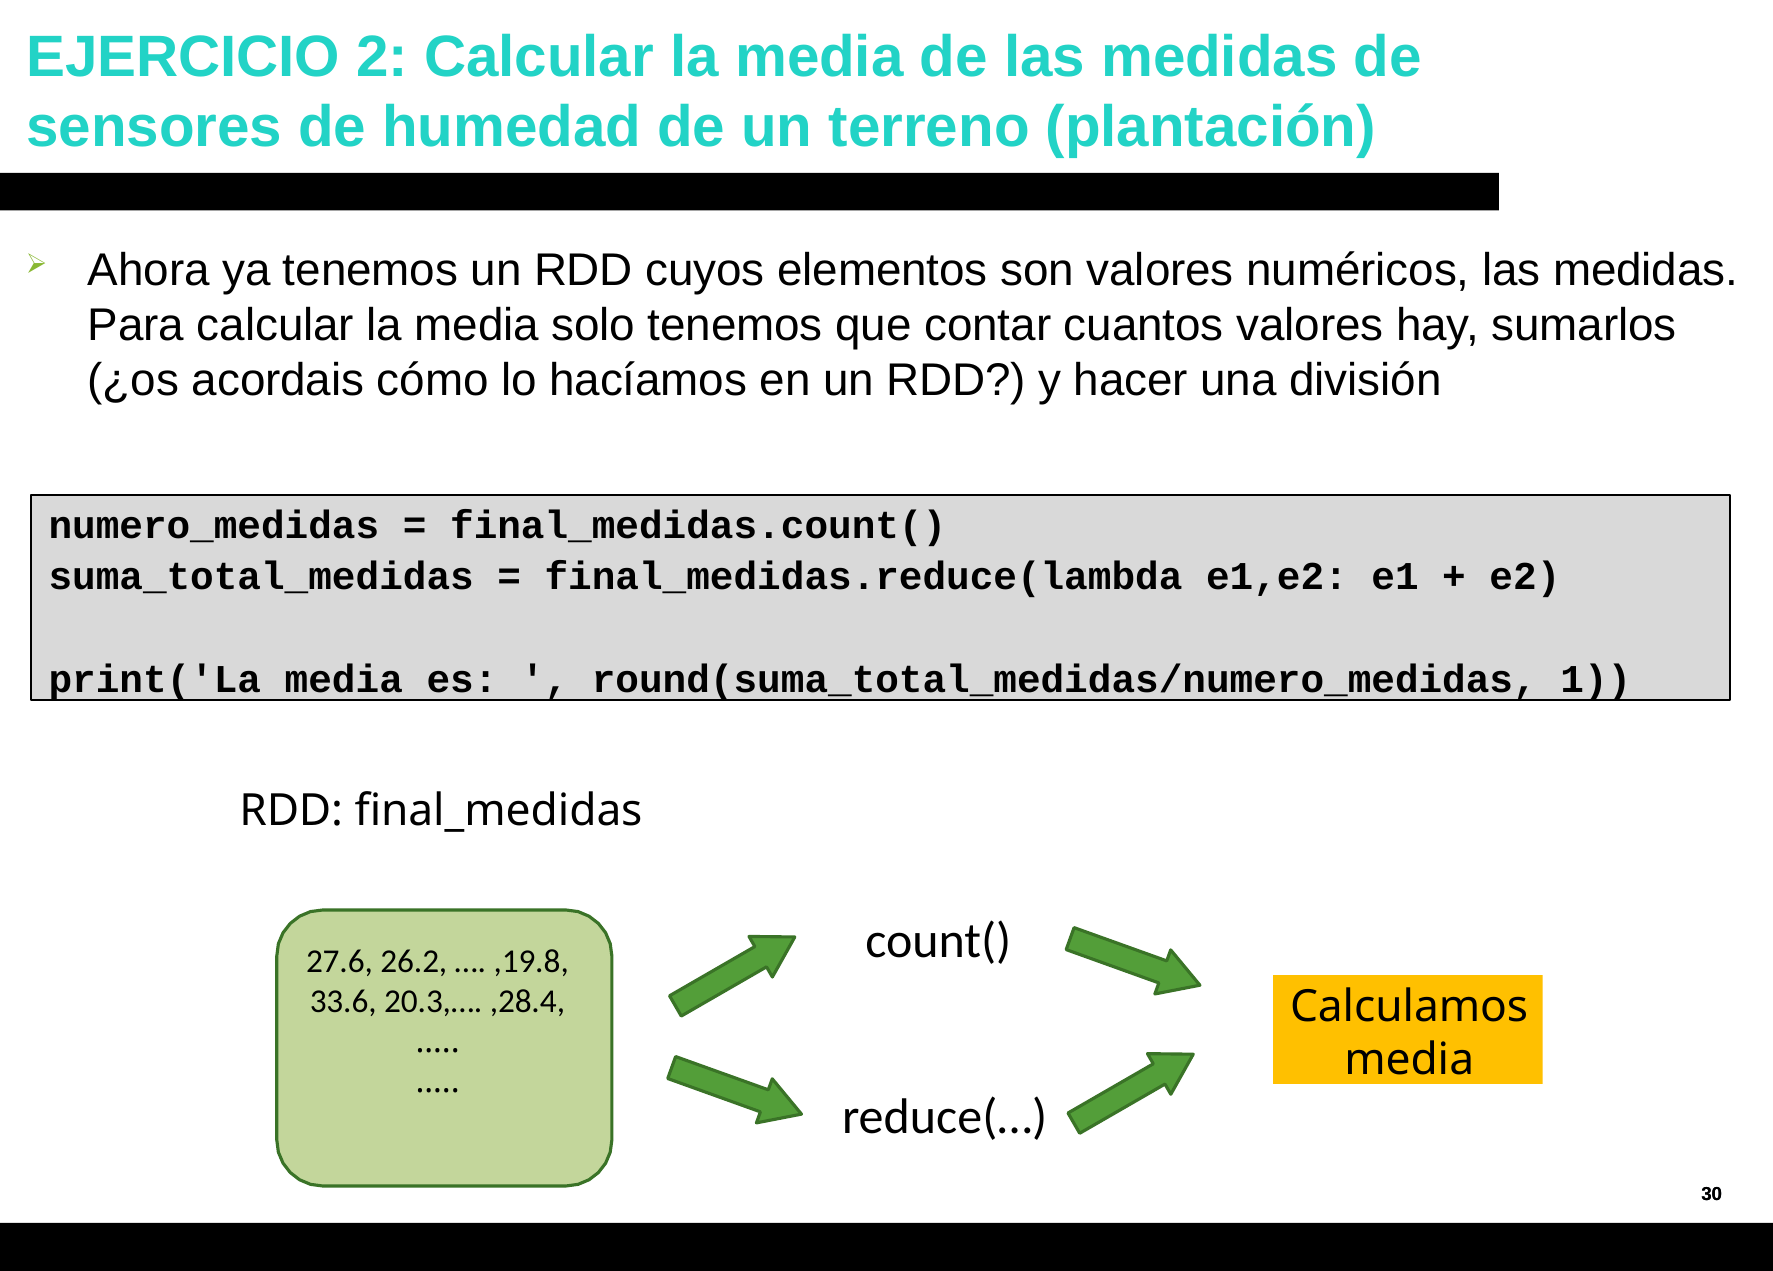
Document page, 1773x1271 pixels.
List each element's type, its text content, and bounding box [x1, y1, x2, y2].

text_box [1064, 1064, 1203, 1113]
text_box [667, 1067, 806, 1115]
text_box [1065, 938, 1205, 986]
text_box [229, 752, 653, 1187]
text_box [348, 0, 499, 98]
text_box reduce(…) [839, 1080, 1063, 1144]
text_box [0, 171, 1501, 212]
text_box numero_medidas = final_medidas.count() suma_total_medidas = final_medidas.reduce(lambda e1,e2: e1 + e2) print('La media es: ', round(suma_total_medidas/numero_medidas, 1)) [30, 494, 1731, 700]
text_box 30 [1686, 1162, 1756, 1223]
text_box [665, 947, 805, 996]
text_box count() [863, 904, 1039, 968]
title EJERCICIO 2: Calcular la media de las medidas de sensores de humedad de un terreno (plantación) [11, 10, 1612, 111]
text_box Ahora ya tenemos un RDD cuyos elementos son valores numéricos, las medidas. Para calcular la media solo tenemos que contar cuantos valores hay, sumarlos (¿os acordais cómo lo hacíamos en un RDD?) y hacer una división [23, 236, 1754, 405]
text_box Calculamos media [1273, 975, 1543, 1084]
